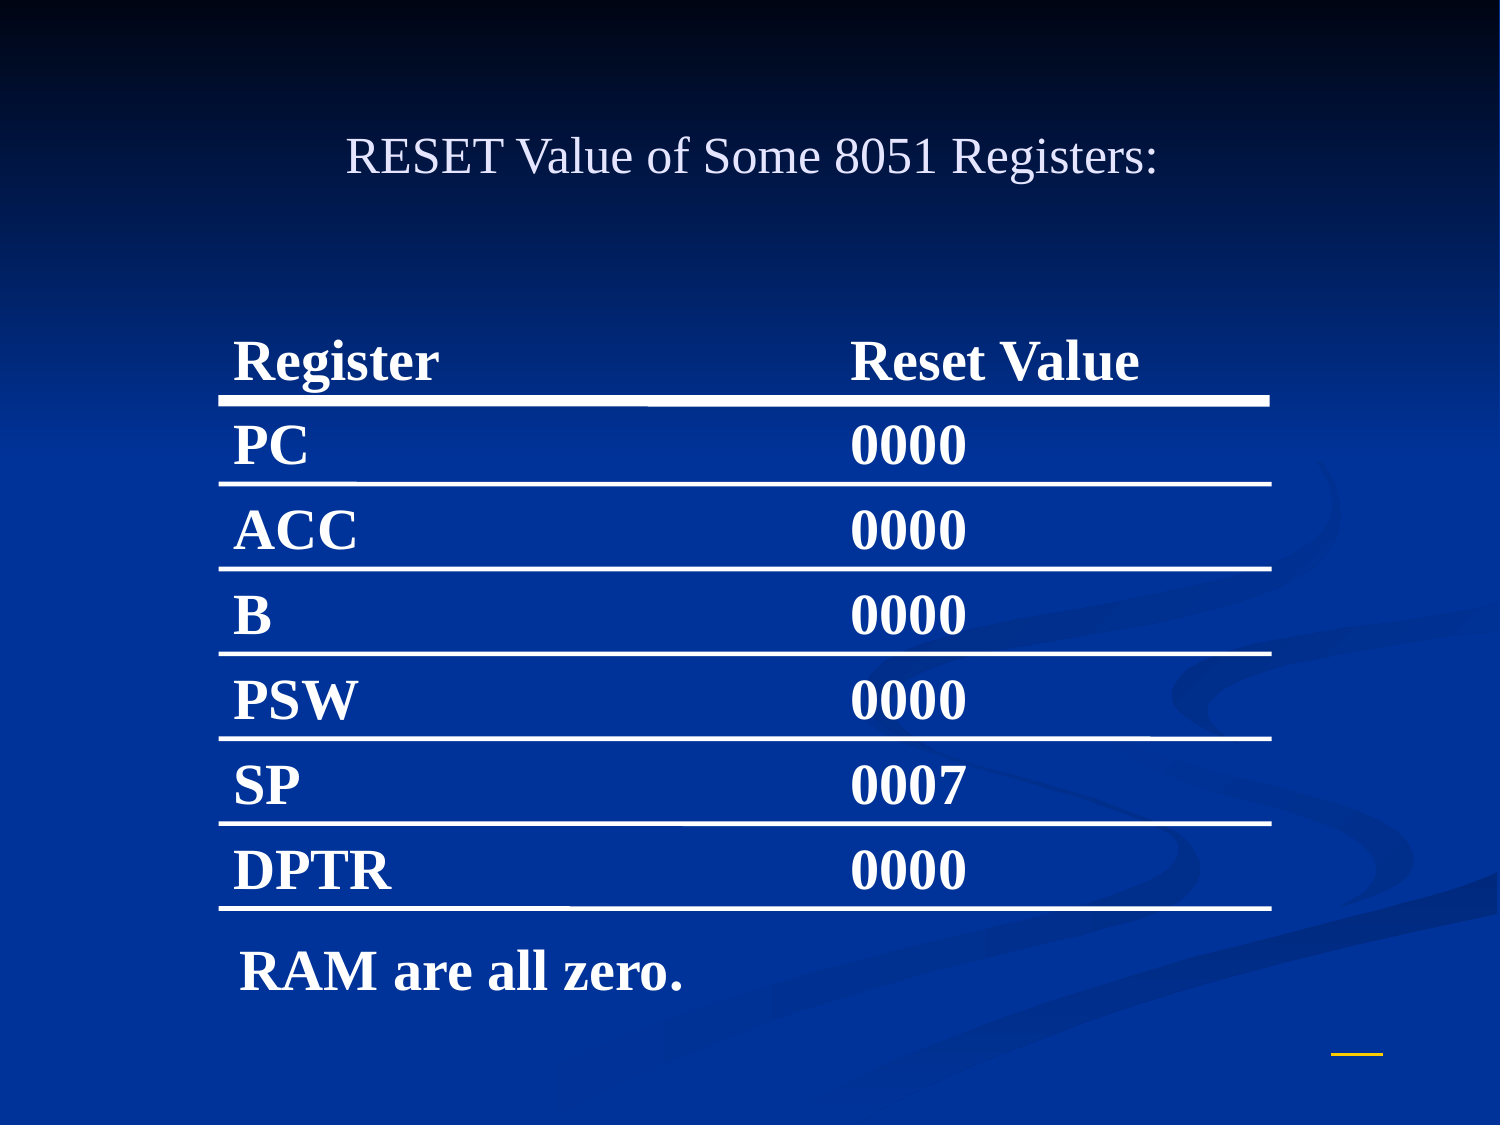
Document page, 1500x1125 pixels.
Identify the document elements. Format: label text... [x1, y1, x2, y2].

title RESET Value of Some 8051 Registers: [99, 81, 1406, 224]
text_box 0007 [836, 739, 1272, 823]
text_box SP [218, 739, 836, 823]
text_box  [1315, 974, 1398, 1070]
text_box RAM are all zero. [225, 924, 843, 1010]
text_box PC [218, 401, 836, 484]
text_box PSW [218, 654, 836, 738]
text_box 0000 [836, 485, 1272, 569]
text_box 0000 [836, 400, 1272, 484]
text_box Reset Value [836, 314, 1272, 400]
text_box 0000 [836, 654, 1272, 738]
text_box B [218, 569, 836, 653]
text_box DPTR [218, 824, 836, 908]
text_box ACC [218, 485, 836, 569]
text_box 0000 [836, 570, 1272, 653]
text_box Register [218, 314, 836, 400]
text_box 0000 [836, 824, 1272, 908]
